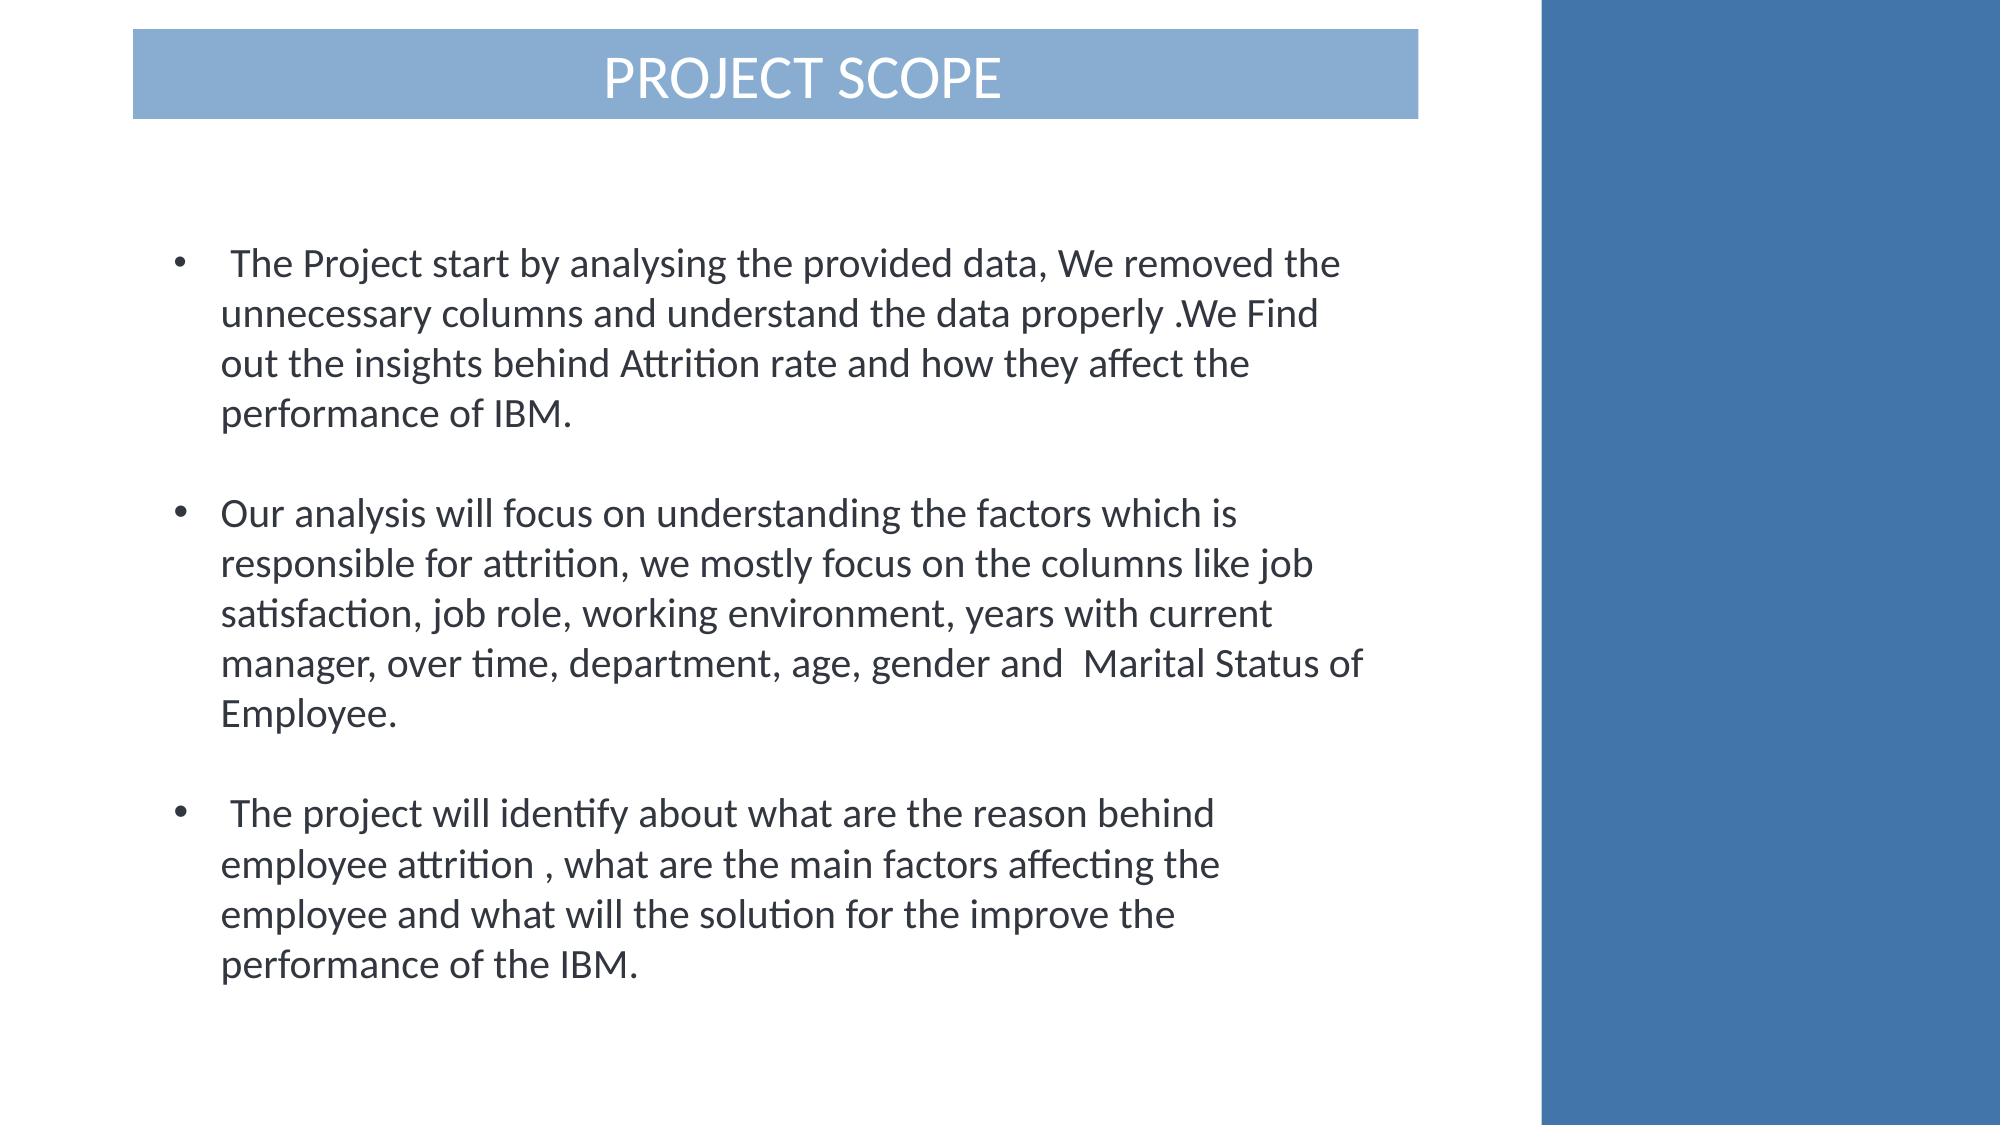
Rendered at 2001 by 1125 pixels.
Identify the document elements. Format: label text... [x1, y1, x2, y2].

text_box The Project start by analysing the provided data, We removed the unnecessary columns and understand the data properly .We Find out the insights behind Attrition rate and how they affect the performance of IBM. Our analysis will focus on understanding the factors which is responsible for attrition, we mostly focus on the columns like job satisfaction, job role, working environment, years with current manager, over time, department, age, gender and Marital Status of Employee. The project will identify about what are the reason behind employee attrition , what are the main factors affecting the employee and what will the solution for the improve the performance of the IBM. [158, 228, 1392, 994]
text_box PROJECT SCOPE [133, 29, 1419, 119]
